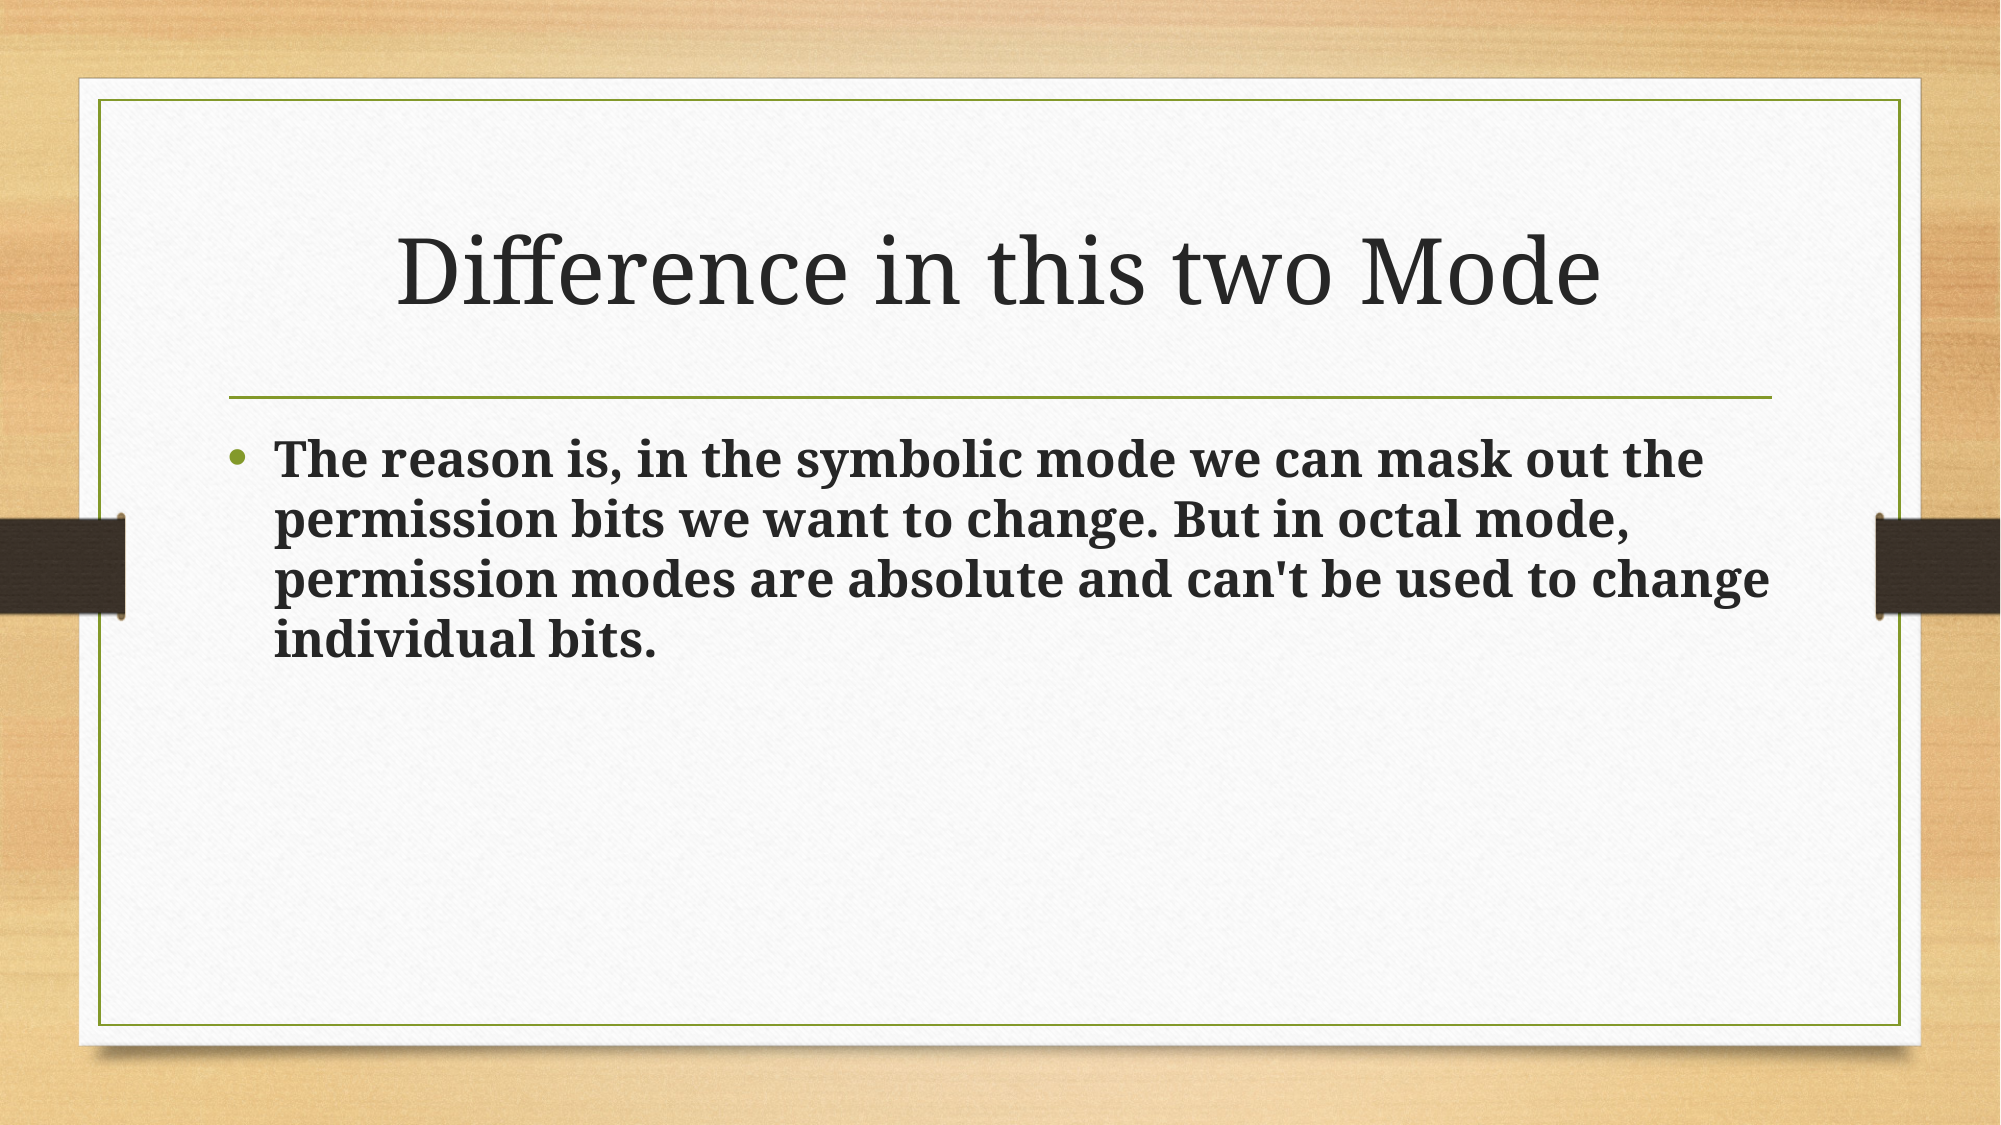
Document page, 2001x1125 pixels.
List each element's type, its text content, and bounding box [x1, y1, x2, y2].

list The reason is, in the symbolic mode we can mask out the permission bits we want to change. But in octal mode, permission modes are absolute and can't be used to change individual bits. [212, 419, 1788, 964]
title Difference in this two Mode [212, 161, 1788, 375]
picture [0, 0, 2001, 1125]
